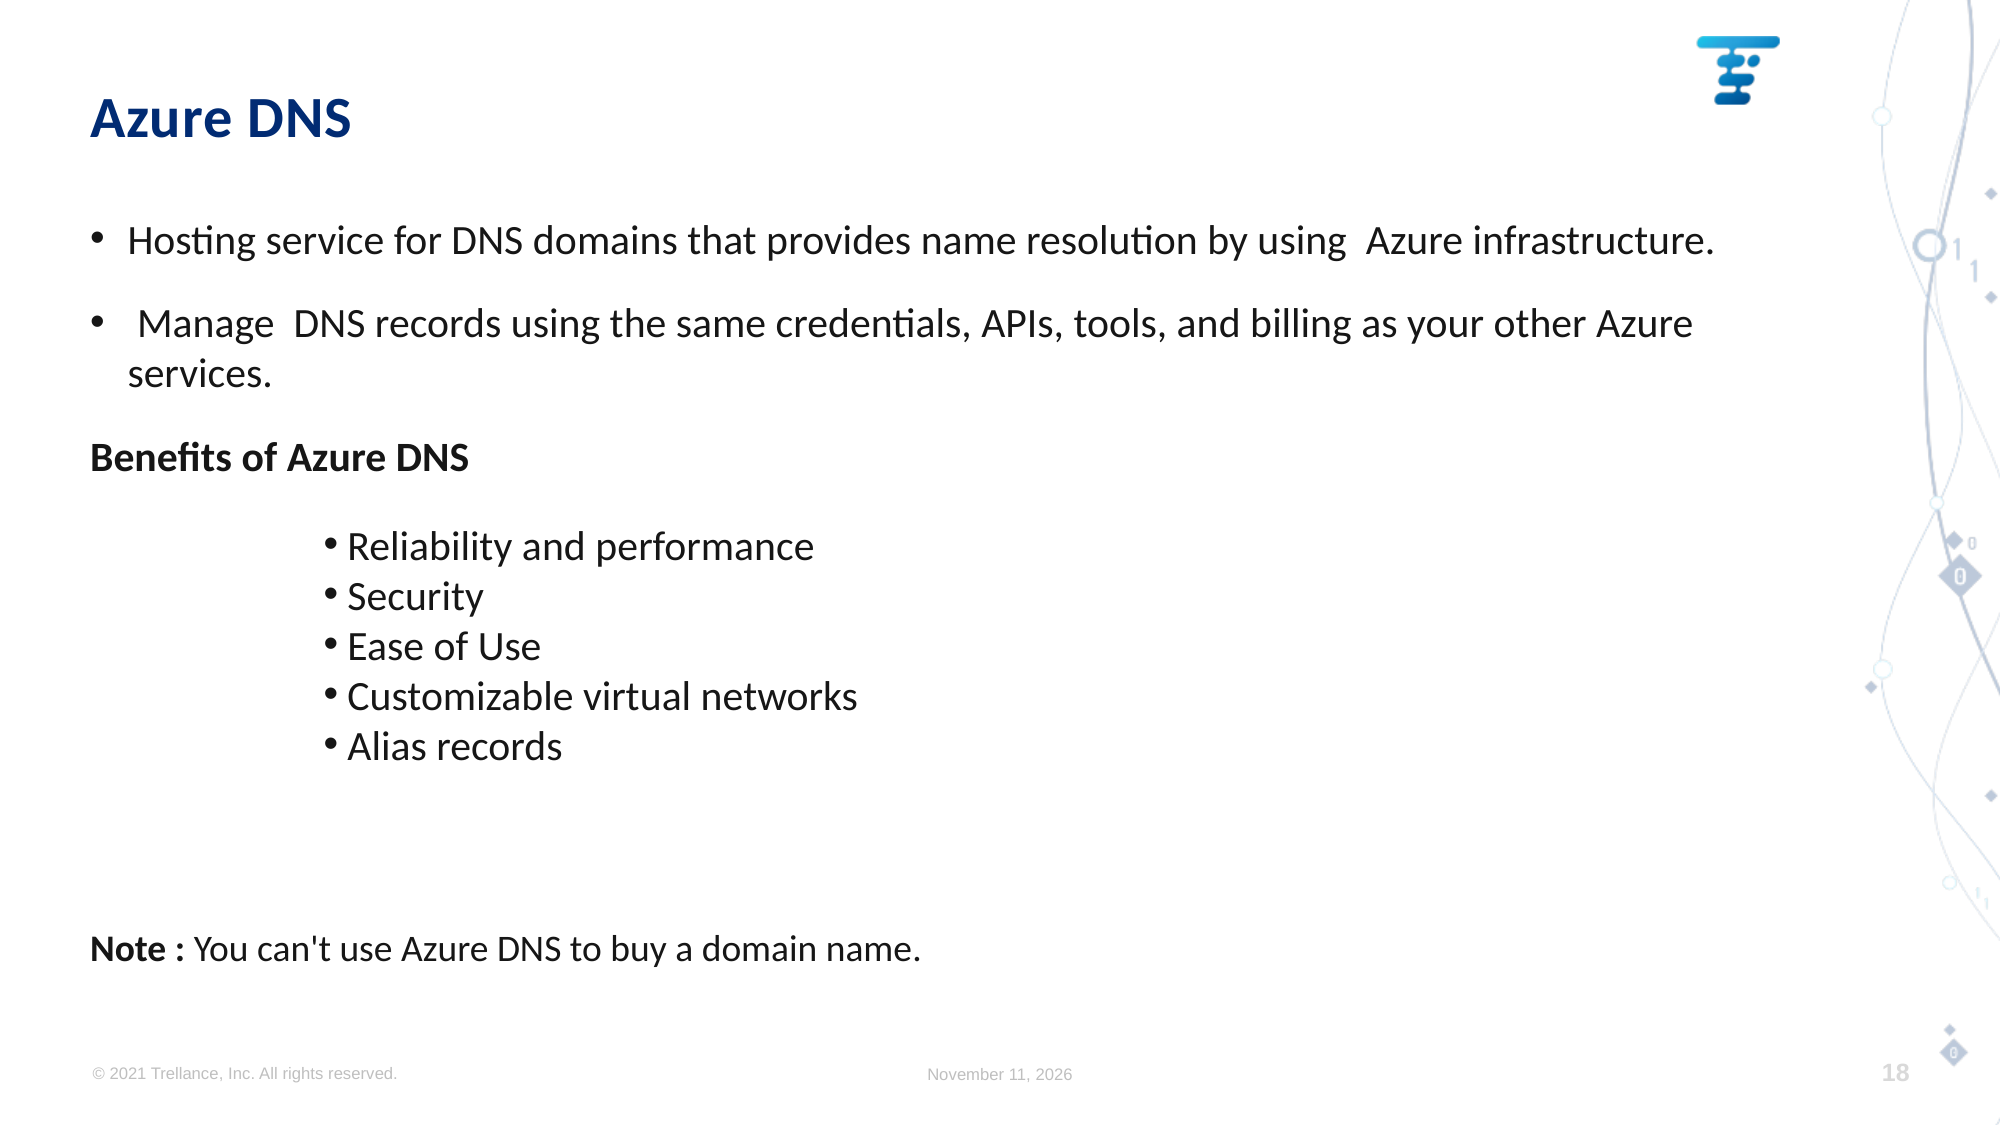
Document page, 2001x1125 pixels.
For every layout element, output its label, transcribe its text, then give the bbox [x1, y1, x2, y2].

footer © 2021 Trellance, Inc. All rights reserved. [77, 1042, 753, 1103]
slide_number 18 [1843, 1049, 1925, 1103]
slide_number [781, 1044, 1219, 1105]
picture [1689, 36, 1790, 115]
text_box Reliability and performance Security Ease of Use Customizable virtual networks Alias records [308, 511, 906, 871]
title Azure DNS [90, 80, 1844, 158]
list Hosting service for DNS domains that provides name resolution by using Azure infrastructure. Manage DNS records using the same credentials, APIs, tools, and billing as your other Azure services. Benefits of Azure DNS Note : You can't use Azure DNS to buy a domain name. [90, 212, 1844, 1017]
